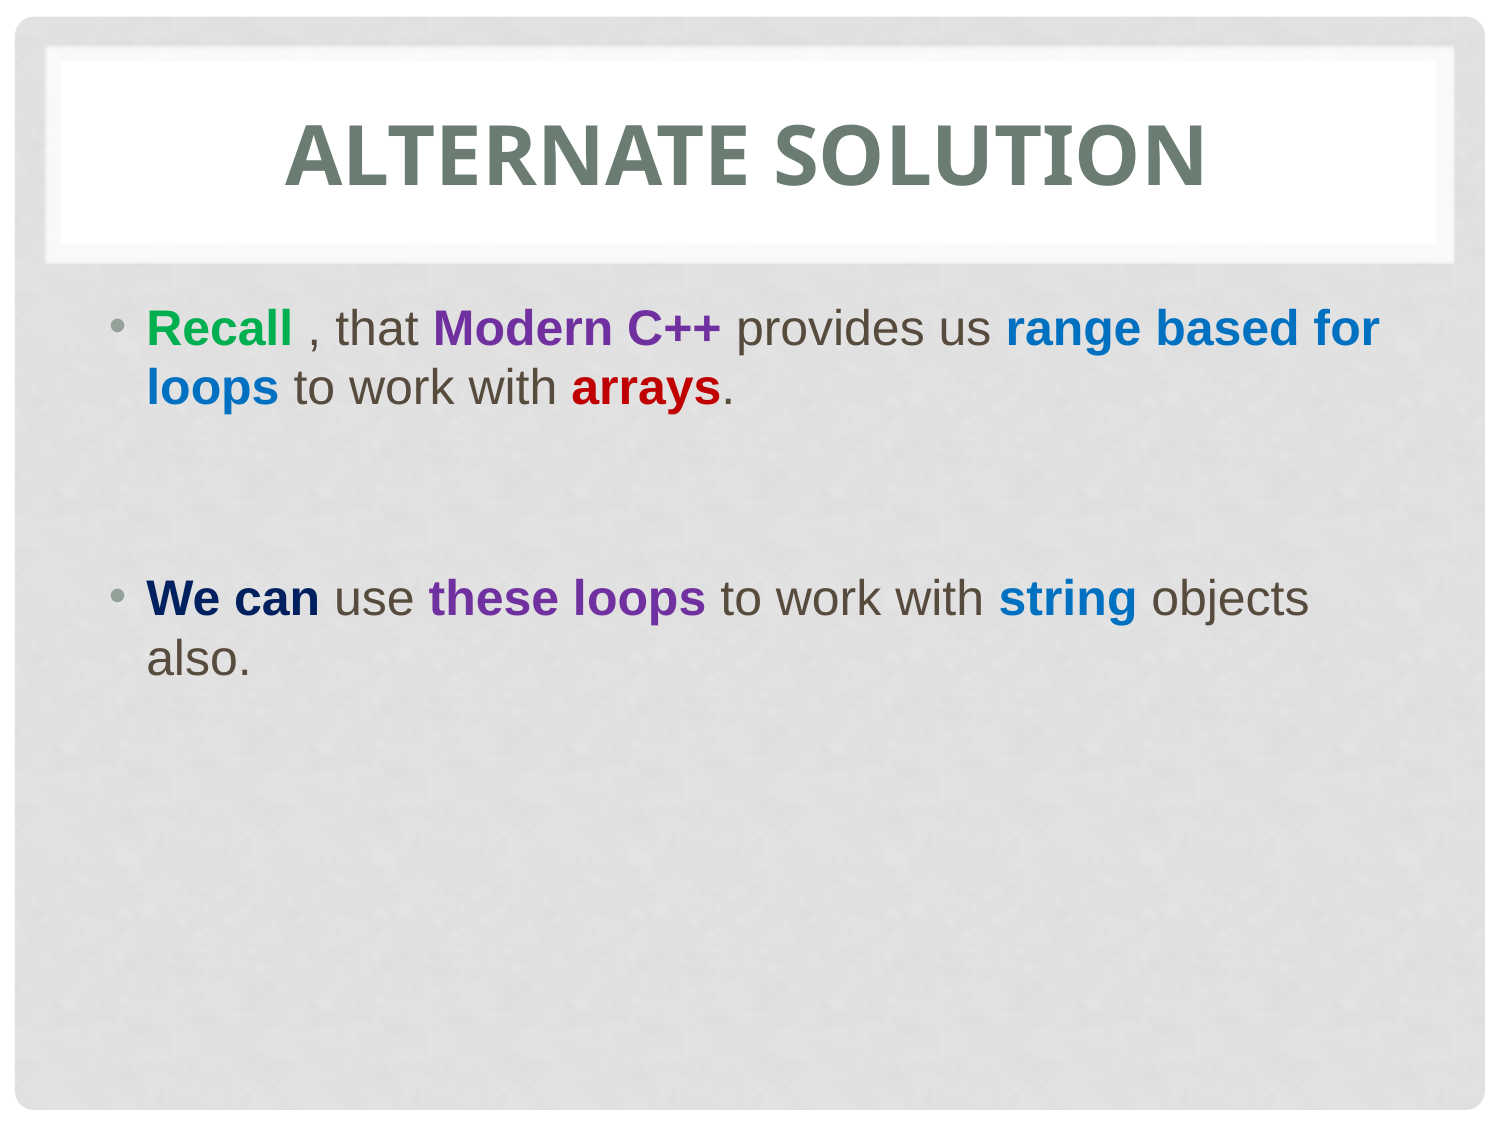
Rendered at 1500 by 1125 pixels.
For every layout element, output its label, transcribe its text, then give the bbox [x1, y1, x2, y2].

list Recall , that Modern C++ provides us range based for loops to work with arrays. We can use these loops to work with string objects also. [75, 287, 1425, 1005]
title Alternate solution [69, 66, 1425, 238]
